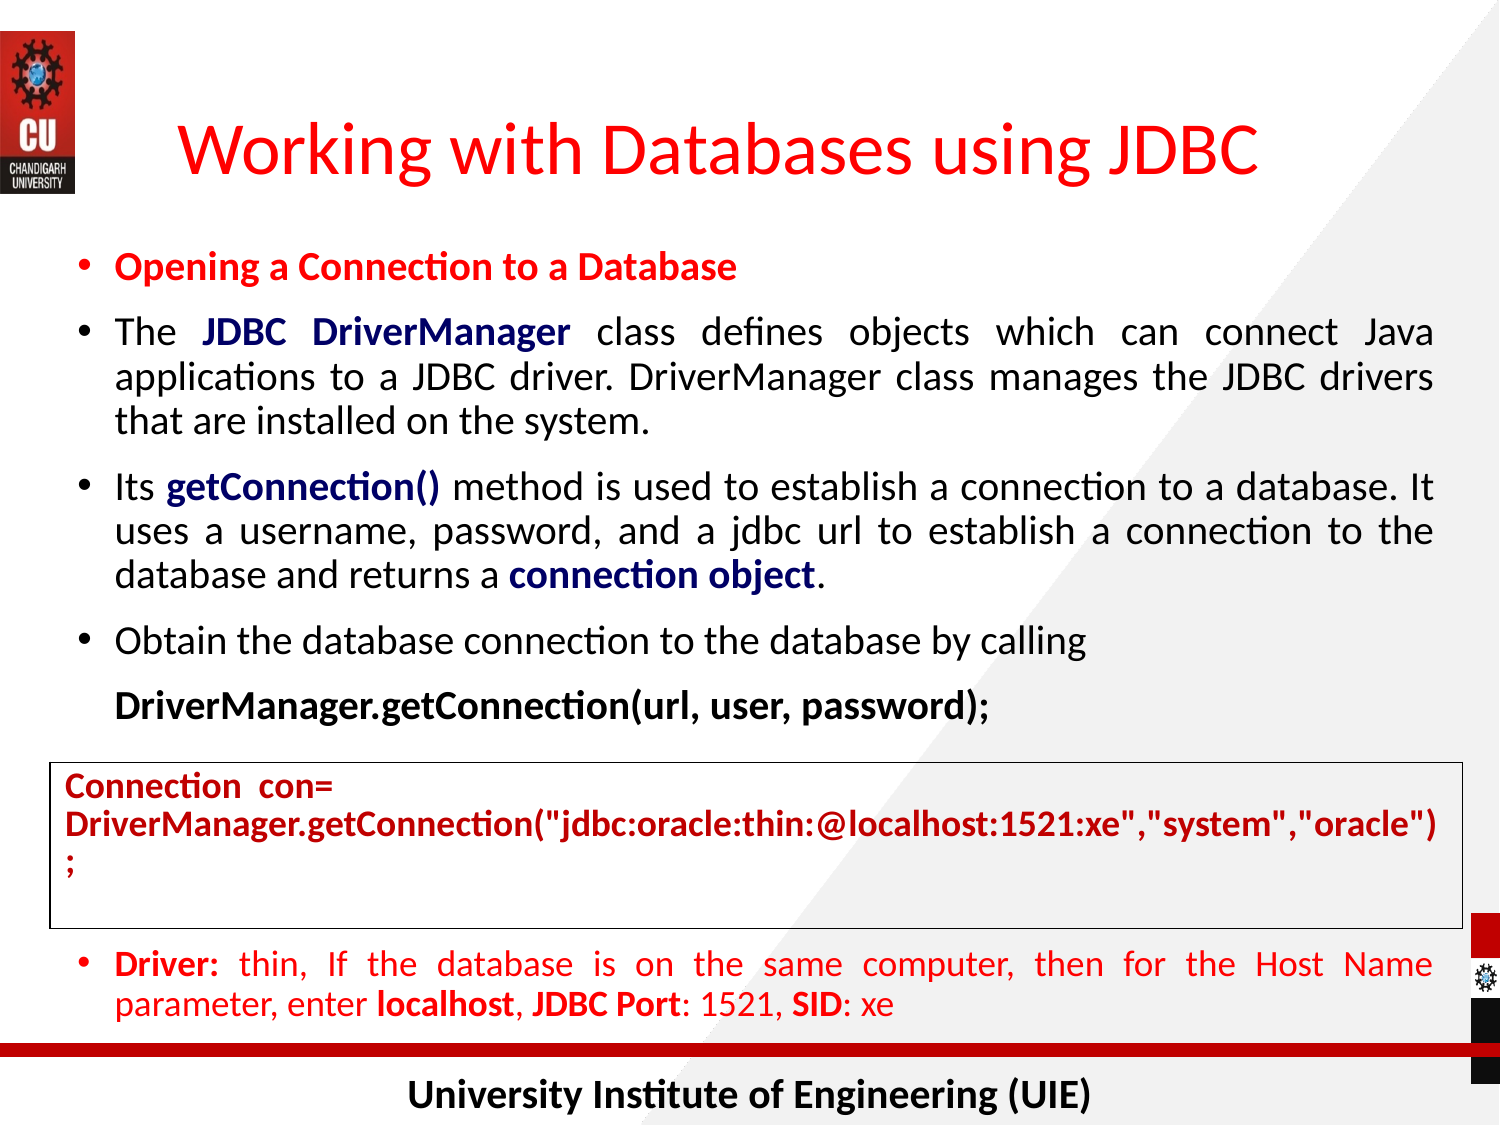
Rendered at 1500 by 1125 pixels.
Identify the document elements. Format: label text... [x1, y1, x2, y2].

title Working with Databases using JDBC [162, 99, 1463, 200]
picture [0, 0, 1500, 1043]
table_header Connection con= DriverManager.getConnection("jdbc:oracle:thin:@localhost:1521:xe","system","oracle"); [51, 763, 1462, 928]
list Opening a Connection to a Database The JDBC DriverManager class defines objects which can connect Java applications to a JDBC driver. DriverManager class manages the JDBC drivers that are installed on the system. Its getConnection() method is used to establish a connection to a database. It uses a username, password, and a jdbc url to establish a connection to the database and returns a connection object. Obtain the database connection to the database by calling DriverManager.getConnection(url, user, password); Driver: thin, If the database is on the same computer, then for the Host Name parameter, enter localhost, JDBC Port: 1521, SID: xe [62, 237, 1450, 762]
list Opening a Connection to a Database The JDBC DriverManager class defines objects which can connect Java applications to a JDBC driver. DriverManager class manages the JDBC drivers that are installed on the system. Its getConnection() method is used to establish a connection to a database. It uses a username, password, and a jdbc url to establish a connection to the database and returns a connection object. Obtain the database connection to the database by calling DriverManager.getConnection(url, user, password); Driver: thin, If the database is on the same computer, then for the Host Name parameter, enter localhost, JDBC Port: 1521, SID: xe [62, 929, 1450, 1038]
picture [0, 1057, 1500, 1125]
